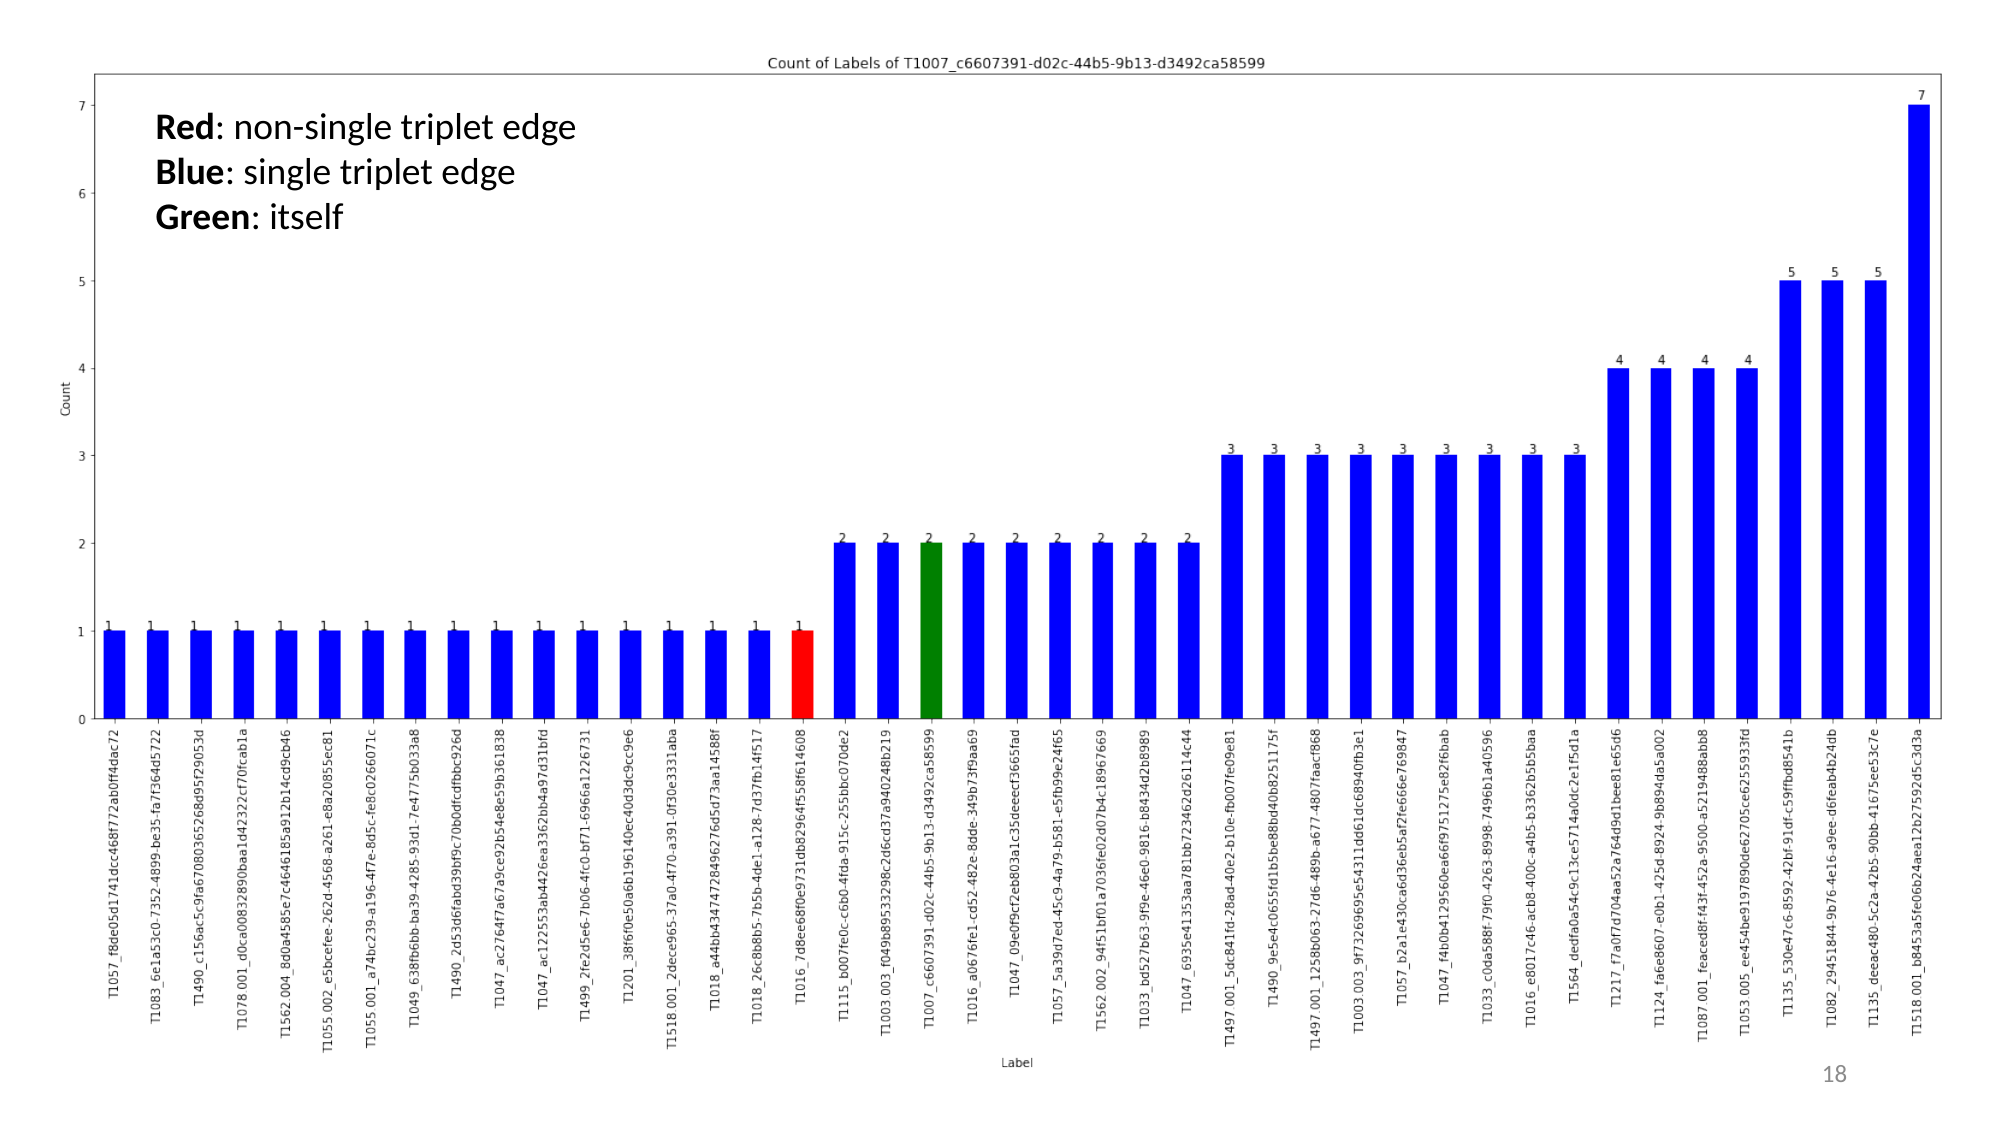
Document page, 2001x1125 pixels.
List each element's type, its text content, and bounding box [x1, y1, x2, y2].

slide_number 18 [1412, 1077, 1863, 1103]
picture [52, 47, 1948, 1077]
